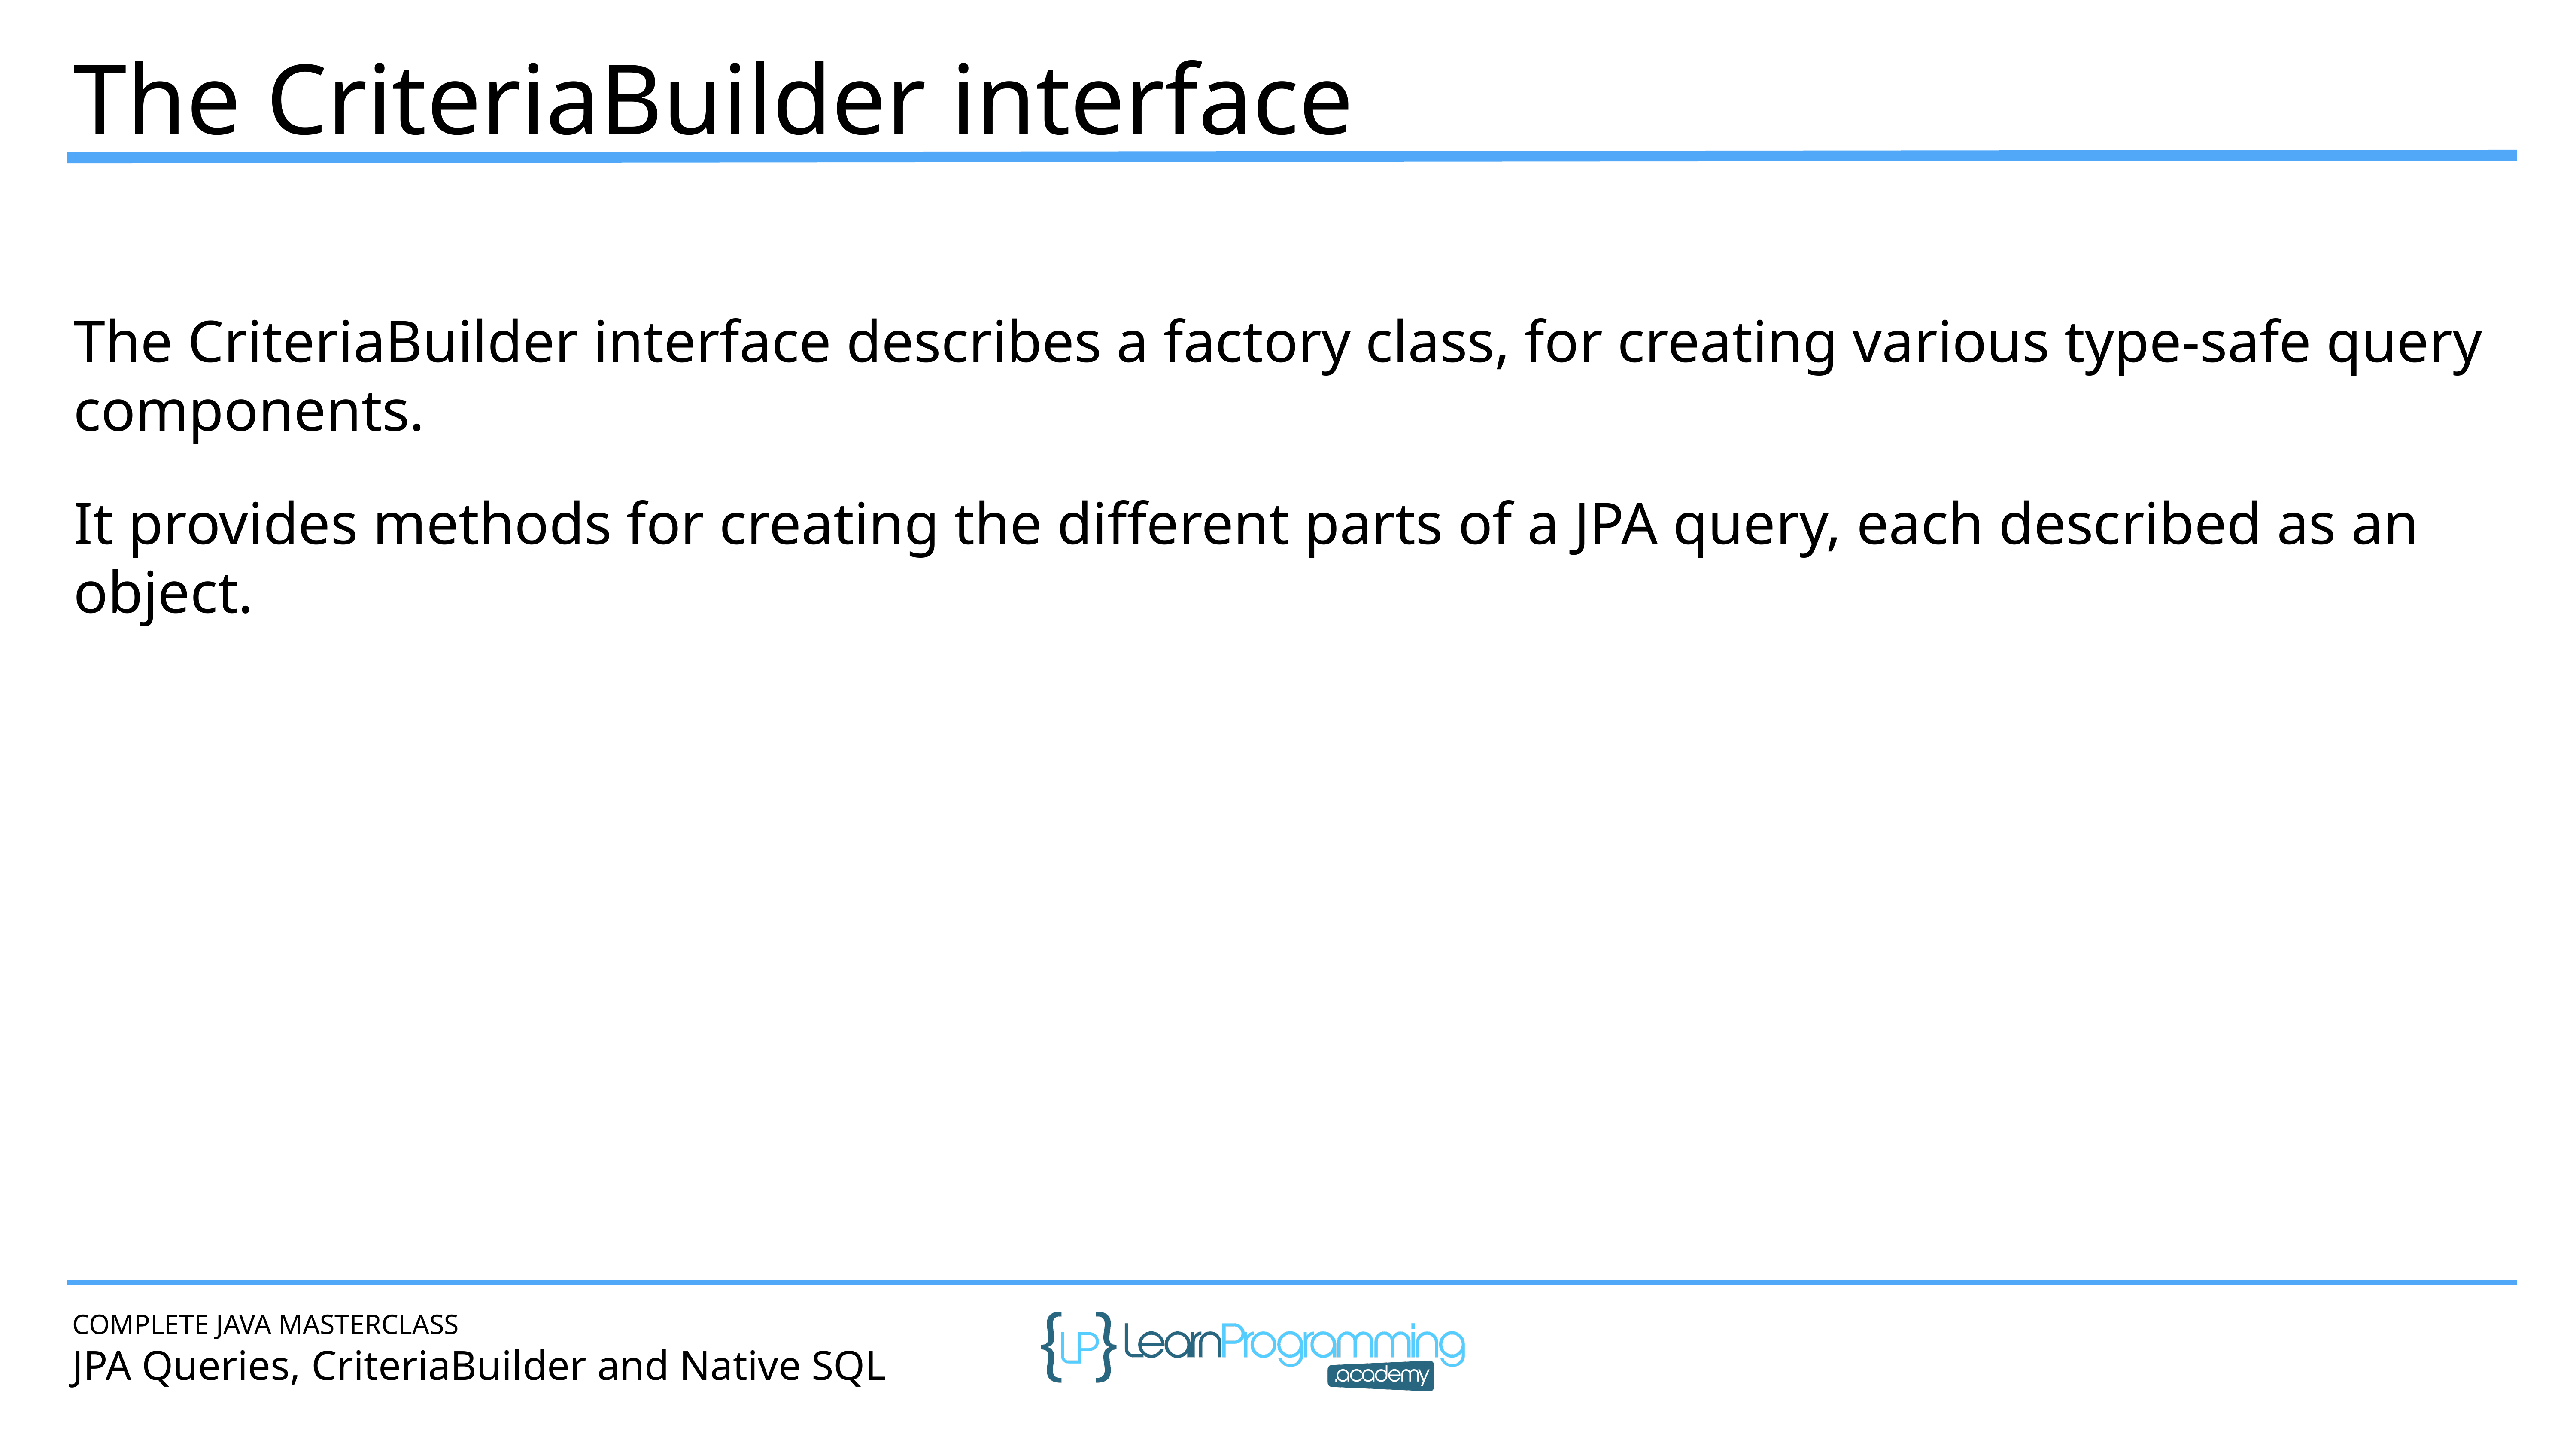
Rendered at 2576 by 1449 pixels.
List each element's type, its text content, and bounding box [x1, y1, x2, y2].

text_box COMPLETE JAVA MASTERCLASS JPA Queries, CriteriaBuilder and Native SQL [67, 1302, 1030, 1394]
text_box The CriteriaBuilder interface [68, 32, 1385, 159]
text_box The CriteriaBuilder interface describes a factory class, for creating various type-safe query components. It provides methods for creating the different parts of a JPA query, each described as an object. [67, 301, 2517, 1139]
picture [1032, 1302, 1477, 1400]
